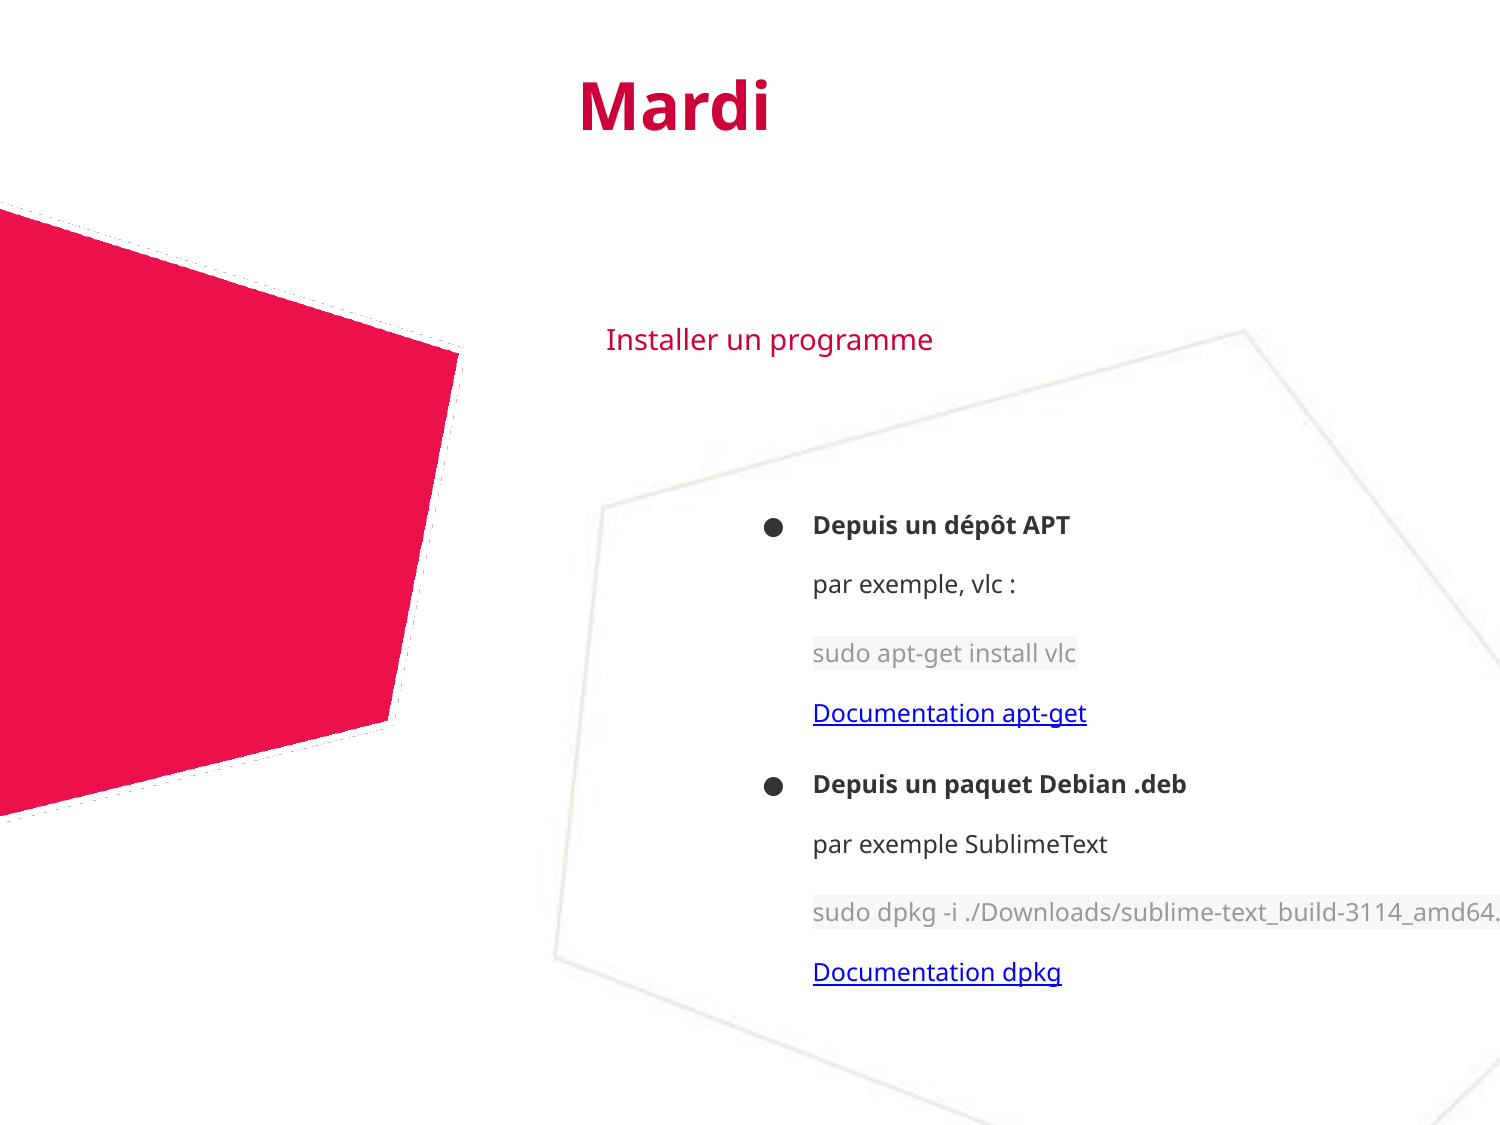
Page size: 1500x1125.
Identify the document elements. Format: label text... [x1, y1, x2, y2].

picture [0, 190, 463, 869]
text_box Mardi [562, 56, 1354, 140]
picture [534, 313, 1500, 1125]
